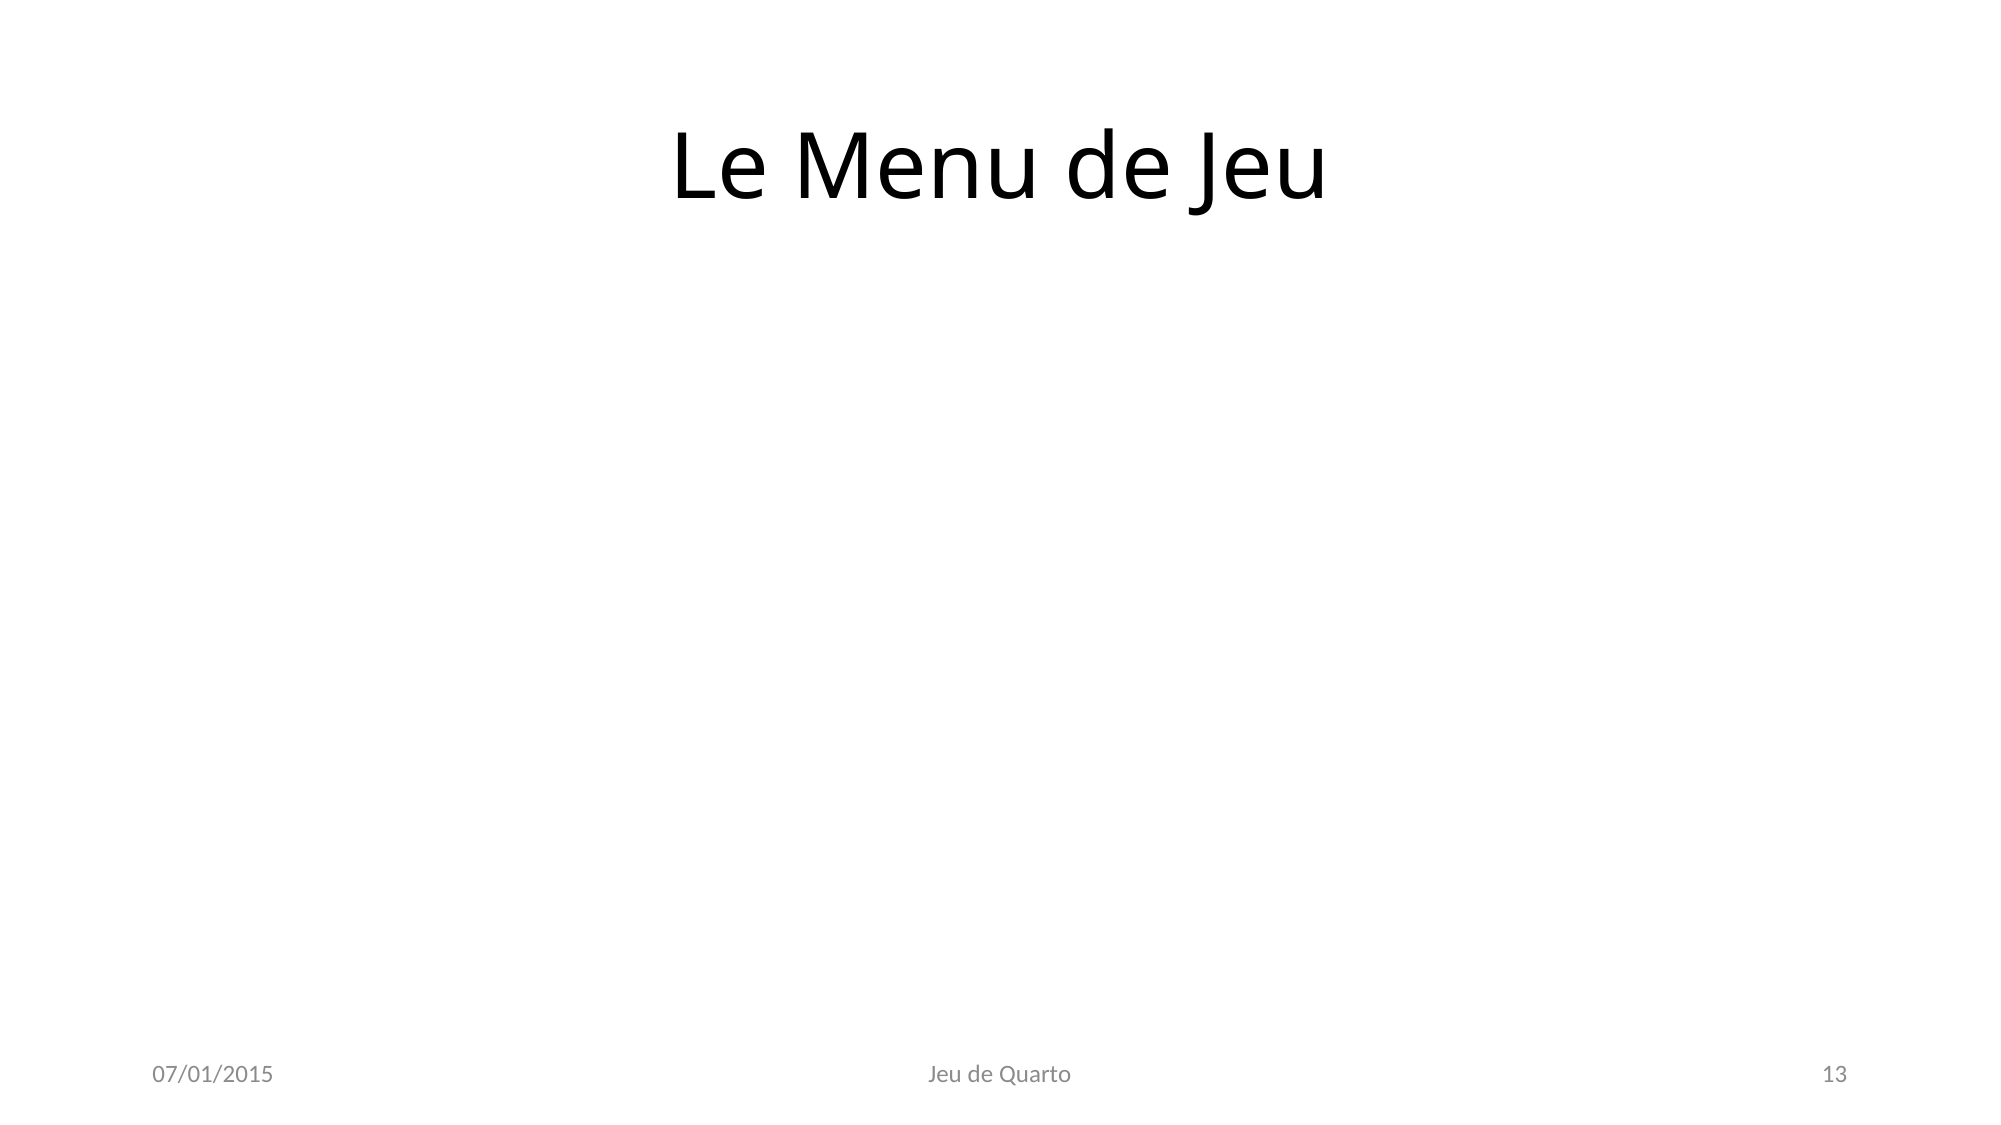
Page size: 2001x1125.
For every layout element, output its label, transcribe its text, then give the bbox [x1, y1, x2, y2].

slide_number 13 [1412, 1042, 1863, 1103]
footer Jeu de Quarto [662, 1042, 1338, 1103]
title Le Menu de Jeu [137, 59, 1863, 278]
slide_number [137, 1042, 588, 1103]
